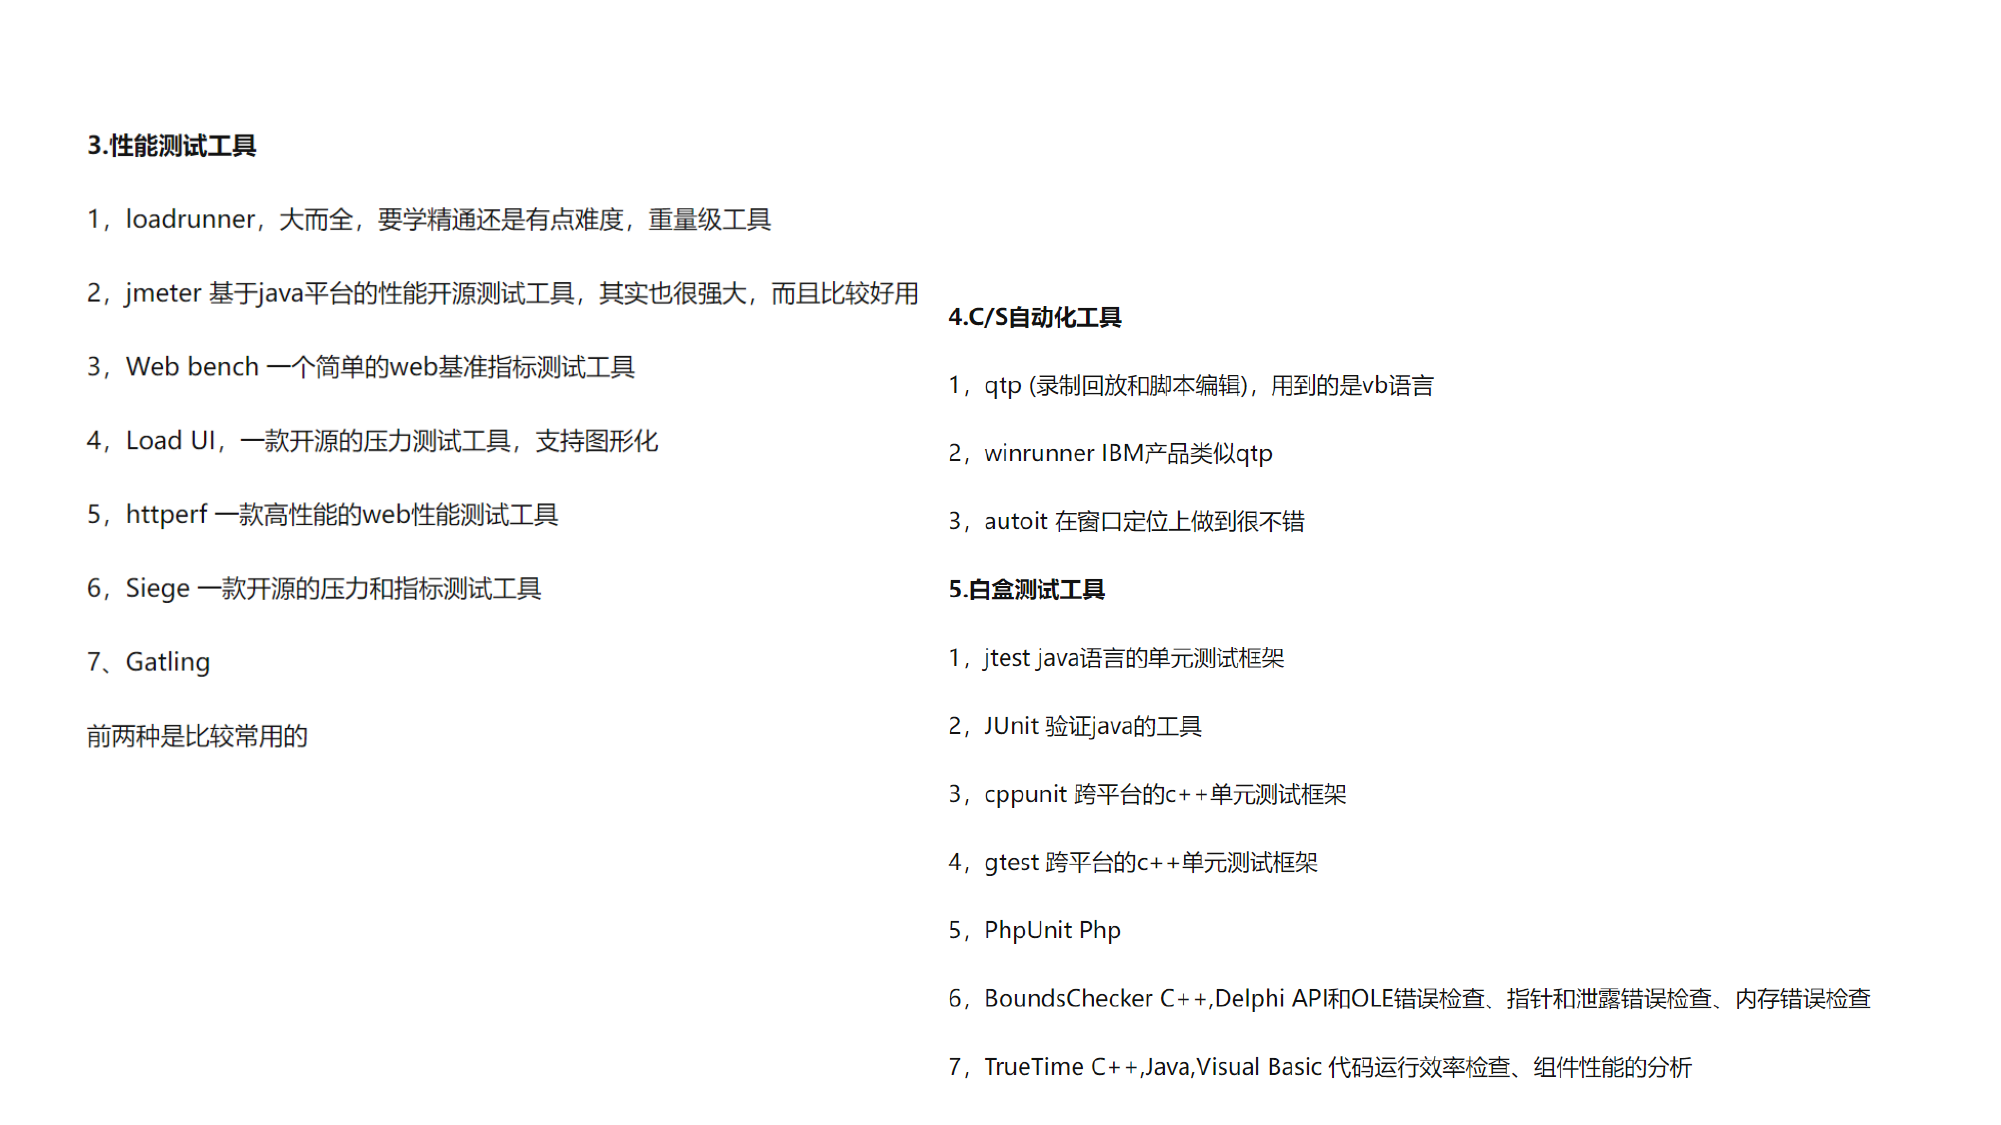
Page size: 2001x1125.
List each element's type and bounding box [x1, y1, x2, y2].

picture [933, 293, 1937, 1096]
list [77, 115, 1041, 769]
